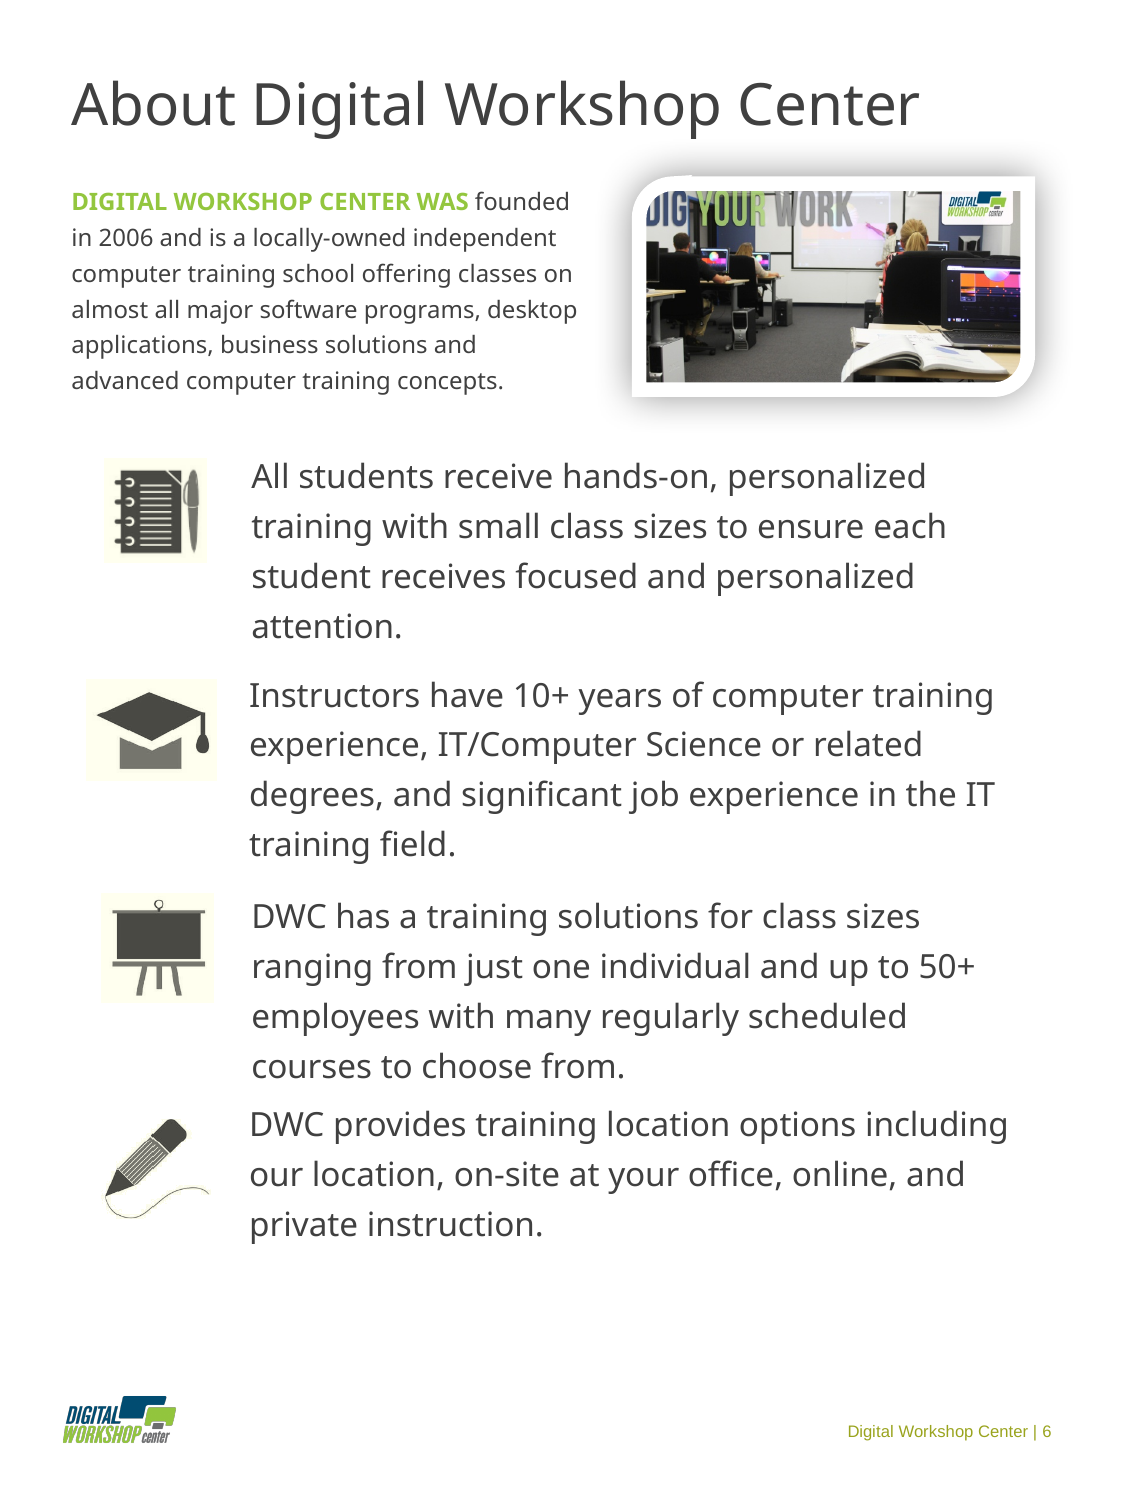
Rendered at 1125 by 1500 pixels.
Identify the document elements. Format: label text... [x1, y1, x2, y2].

picture [104, 458, 207, 563]
text_box Instructors have 10+ years of computer training experience, IT/Computer Science or related degrees, and significant job experience in the IT training field. [234, 656, 1036, 871]
picture [101, 893, 214, 1003]
picture [52, 1388, 183, 1456]
list About Digital Workshop Center [56, 59, 1069, 173]
picture [86, 679, 217, 781]
text_box All students receive hands-on, personalized training with small class sizes to ensure each student receives focused and personalized attention. [236, 438, 1035, 653]
picture [638, 183, 1028, 390]
picture [83, 1099, 223, 1227]
text_box DWC provides training location options including our location, on-site at your office, online, and private instruction. [234, 1085, 1033, 1251]
list DIGITAL WORKSHOP CENTER WAS founded in 2006 and is a locally-owned independent computer training school offering classes on almost all major software programs, desktop applications, business solutions and advanced computer training concepts. [56, 171, 605, 424]
text_box DWC has a training solutions for class sizes ranging from just one individual and up to 50+ employees with many regularly scheduled courses to choose from. [236, 878, 1035, 1093]
